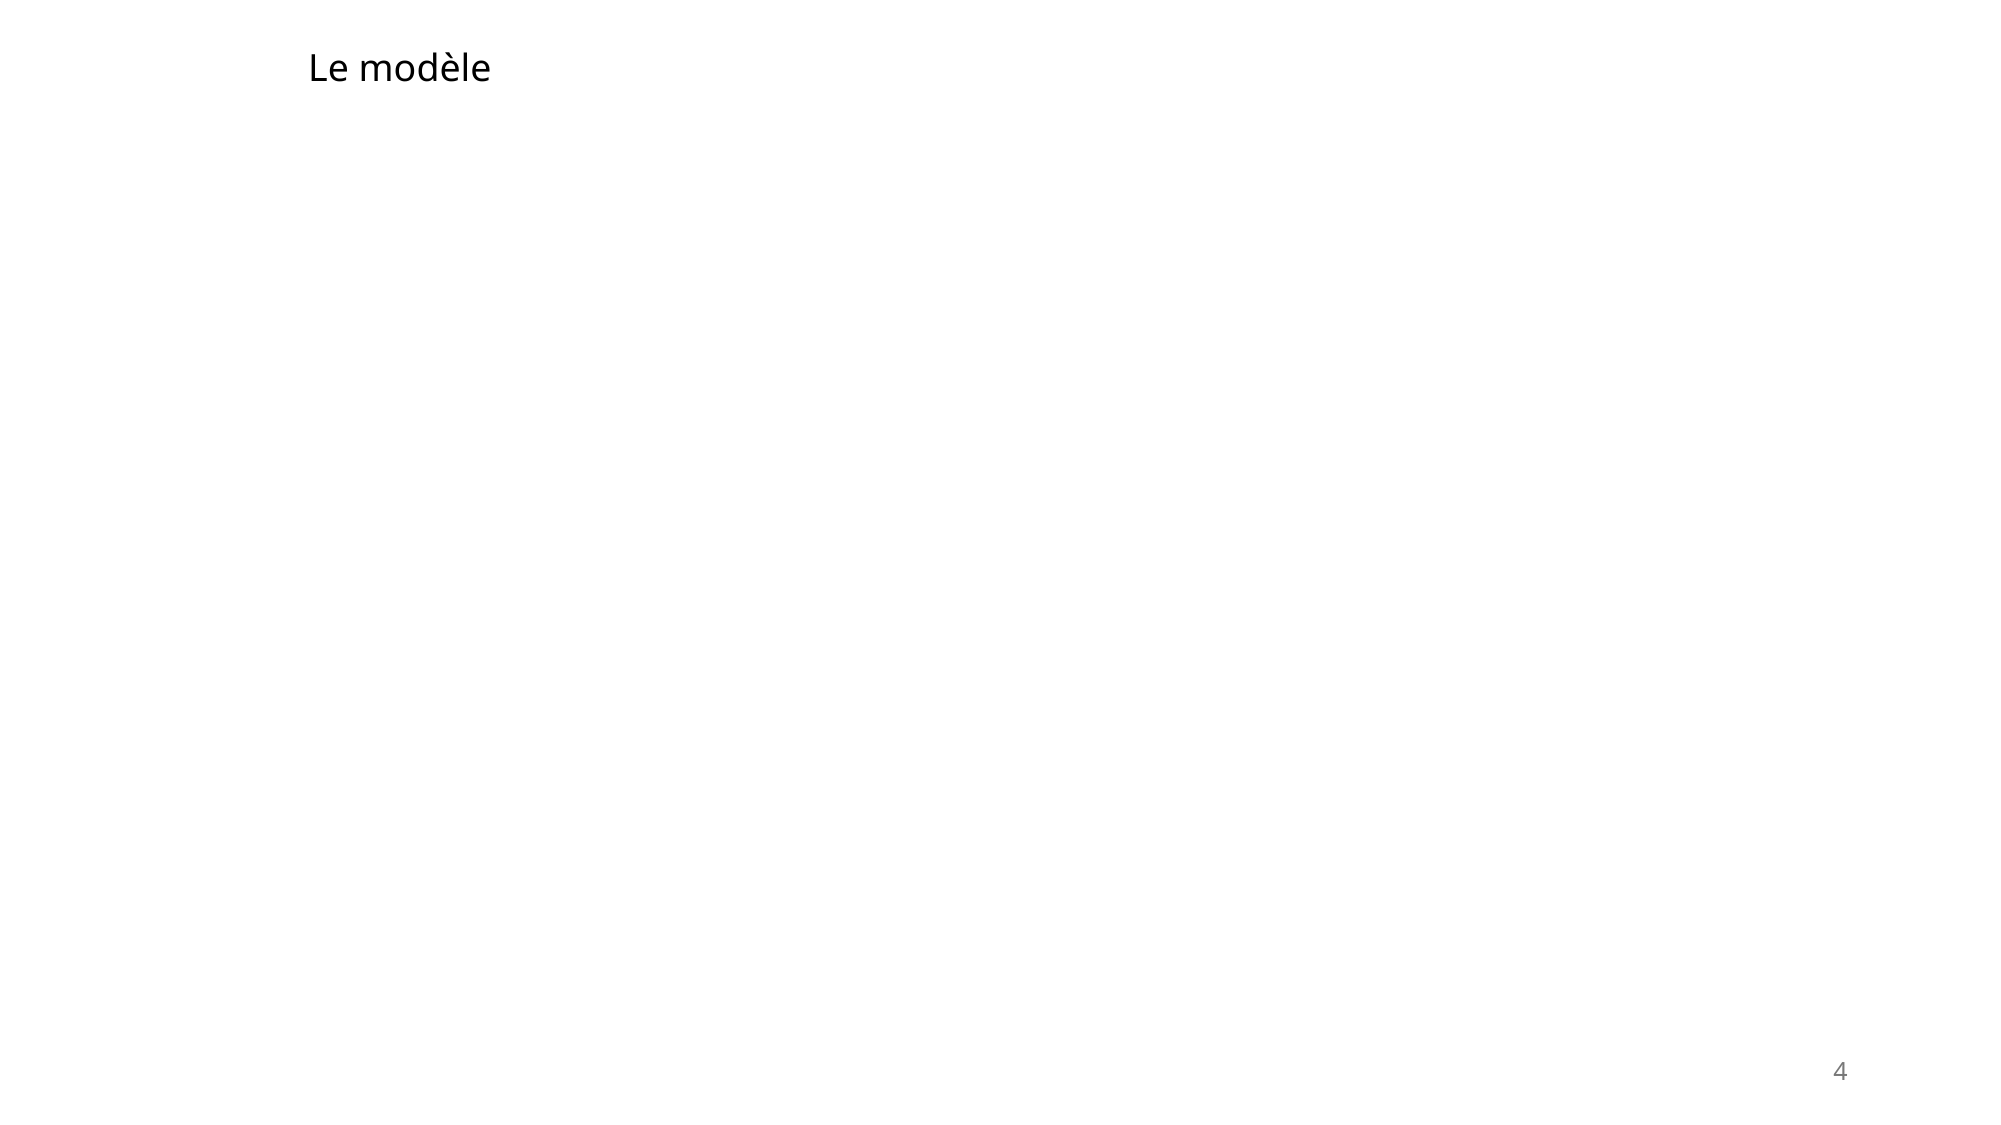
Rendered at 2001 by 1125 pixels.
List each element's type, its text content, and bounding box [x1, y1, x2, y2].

slide_number 4 [1412, 1042, 1863, 1103]
text_box Le modèle [293, 36, 1020, 97]
